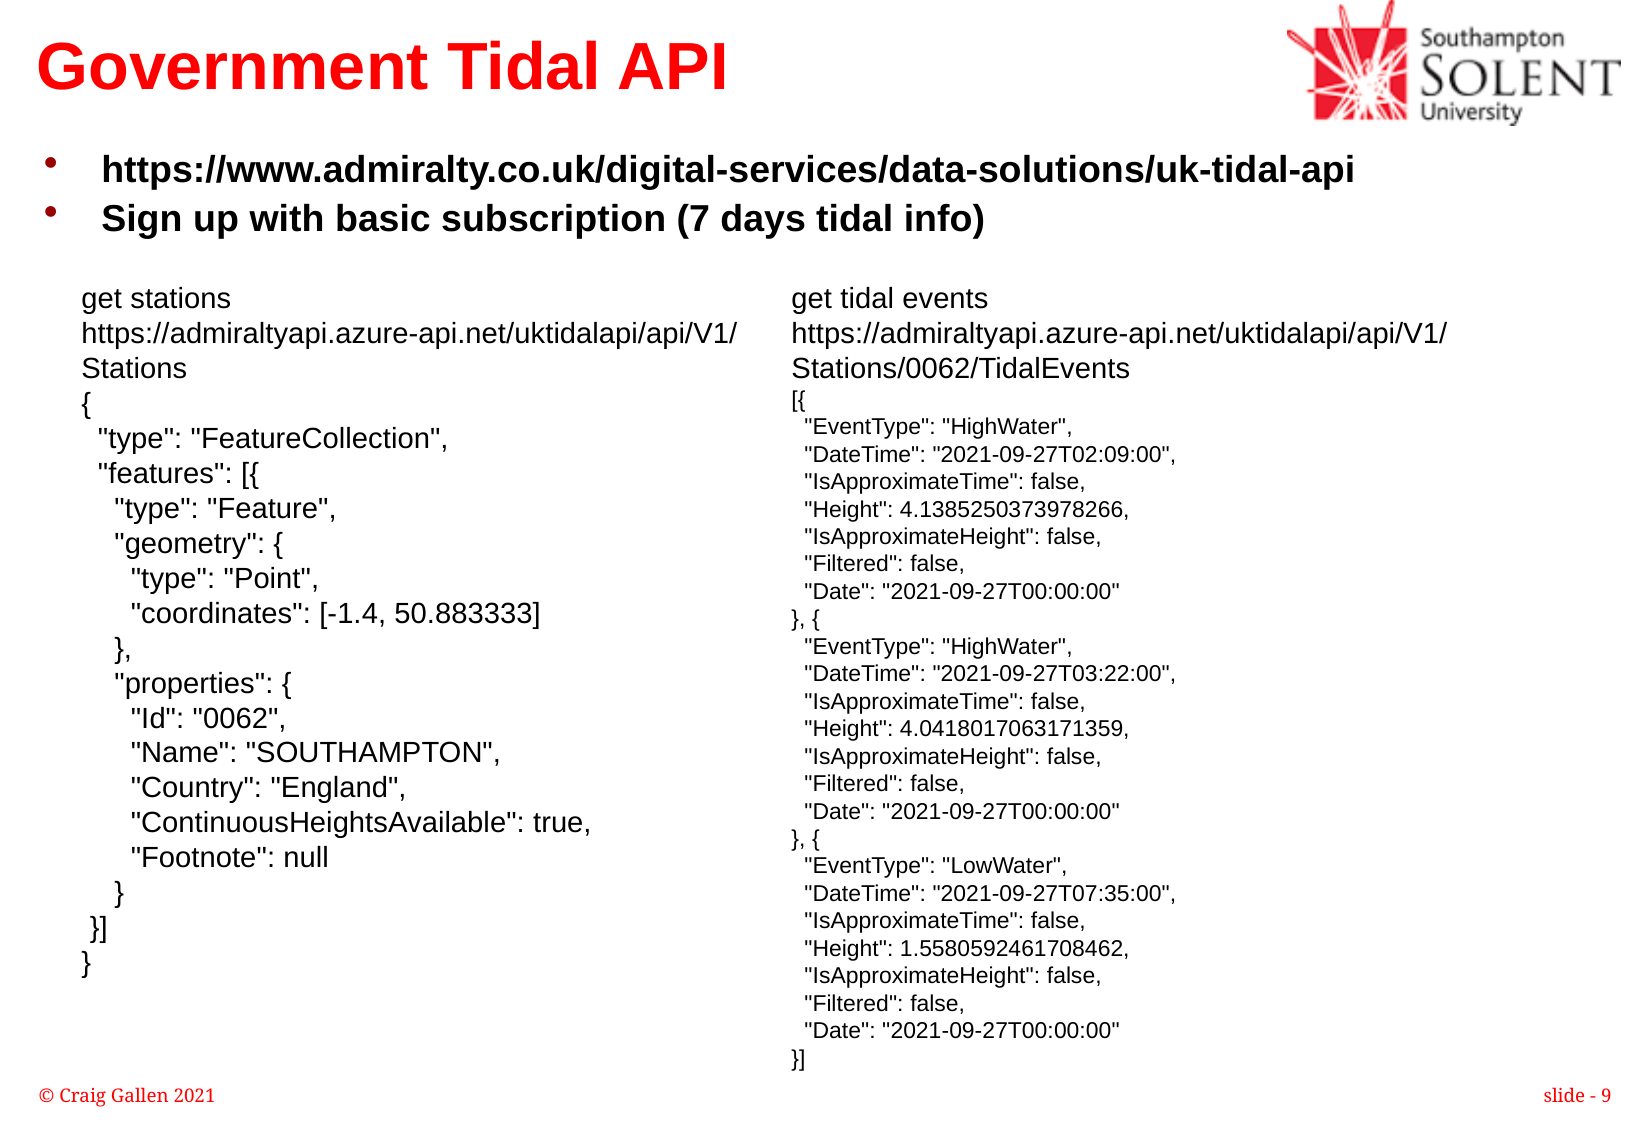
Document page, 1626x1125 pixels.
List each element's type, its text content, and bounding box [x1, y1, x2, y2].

title Government Tidal API [28, 34, 1167, 105]
text_box get stations https://admiraltyapi.azure-api.net/uktidalapi/api/V1/Stations { "type": "FeatureCollection", "features": [{ "type": "Feature", "geometry": { "type": "Point", "coordinates": [-1.4, 50.883333] }, "properties": { "Id": "0062", "Name": "SOUTHAMPTON", "Country": "England", "ContinuousHeightsAvailable": true, "Footnote": null } }] } [66, 271, 789, 1050]
list https://www.admiralty.co.uk/digital-services/data-solutions/uk-tidal-api Sign up with basic subscription (7 days tidal info) [28, 137, 1593, 272]
text_box get tidal events https://admiraltyapi.azure-api.net/uktidalapi/api/V1/Stations/0062/TidalEvents [{ "EventType": "HighWater", "DateTime": "2021-09-27T02:09:00", "IsApproximateTime": false, "Height": 4.1385250373978266, "IsApproximateHeight": false, "Filtered": false, "Date": "2021-09-27T00:00:00" }, { "EventType": "HighWater", "DateTime": "2021-09-27T03:22:00", "IsApproximateTime": false, "Height": 4.0418017063171359, "IsApproximateHeight": false, "Filtered": false, "Date": "2021-09-27T00:00:00" }, { "EventType": "LowWater", "DateTime": "2021-09-27T07:35:00", "IsApproximateTime": false, "Height": 1.5580592461708462, "IsApproximateHeight": false, "Filtered": false, "Date": "2021-09-27T00:00:00" }] [776, 272, 1498, 1028]
picture [1287, 0, 1621, 126]
